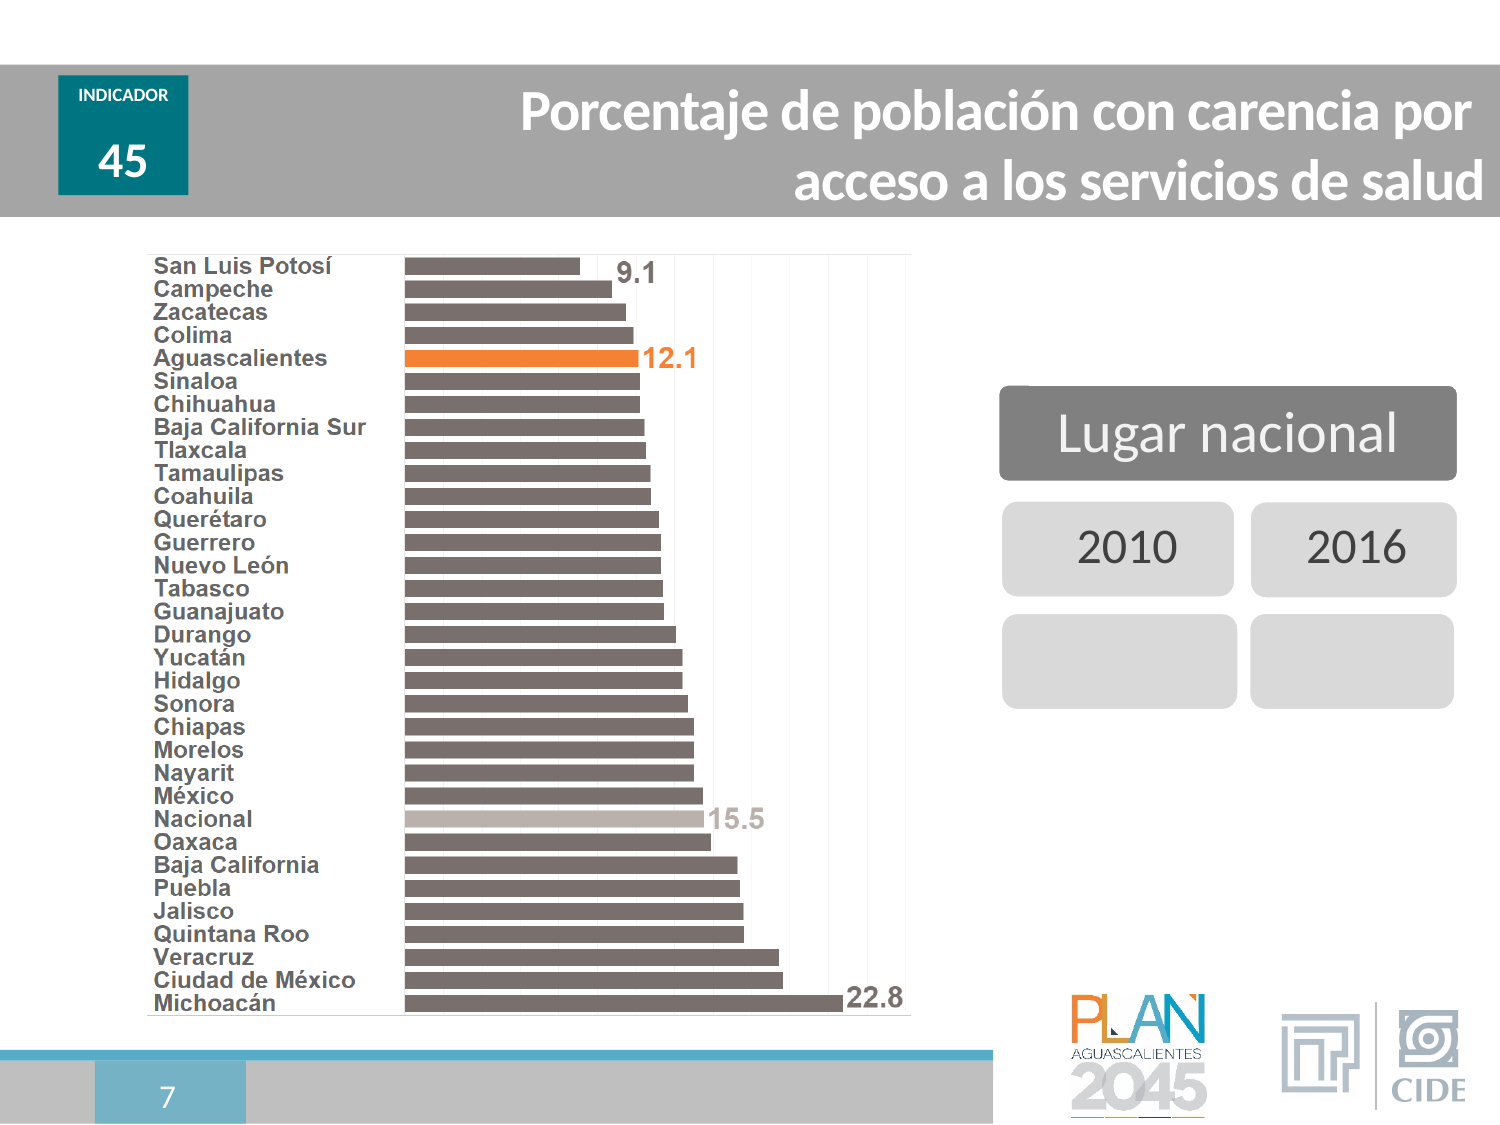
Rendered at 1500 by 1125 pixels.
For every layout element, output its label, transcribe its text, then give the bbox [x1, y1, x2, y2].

picture [1170, 994, 1200, 1033]
text_box INDICADOR 45 [58, 75, 189, 196]
slide_number 7 [86, 1065, 249, 1125]
picture [1071, 994, 1207, 1118]
list 2016 [1274, 520, 1424, 575]
list 2010 [1040, 520, 1200, 575]
title Porcentaje de población con carencia por acceso a los servicios de salud [0, 64, 1500, 217]
picture [146, 249, 911, 1019]
